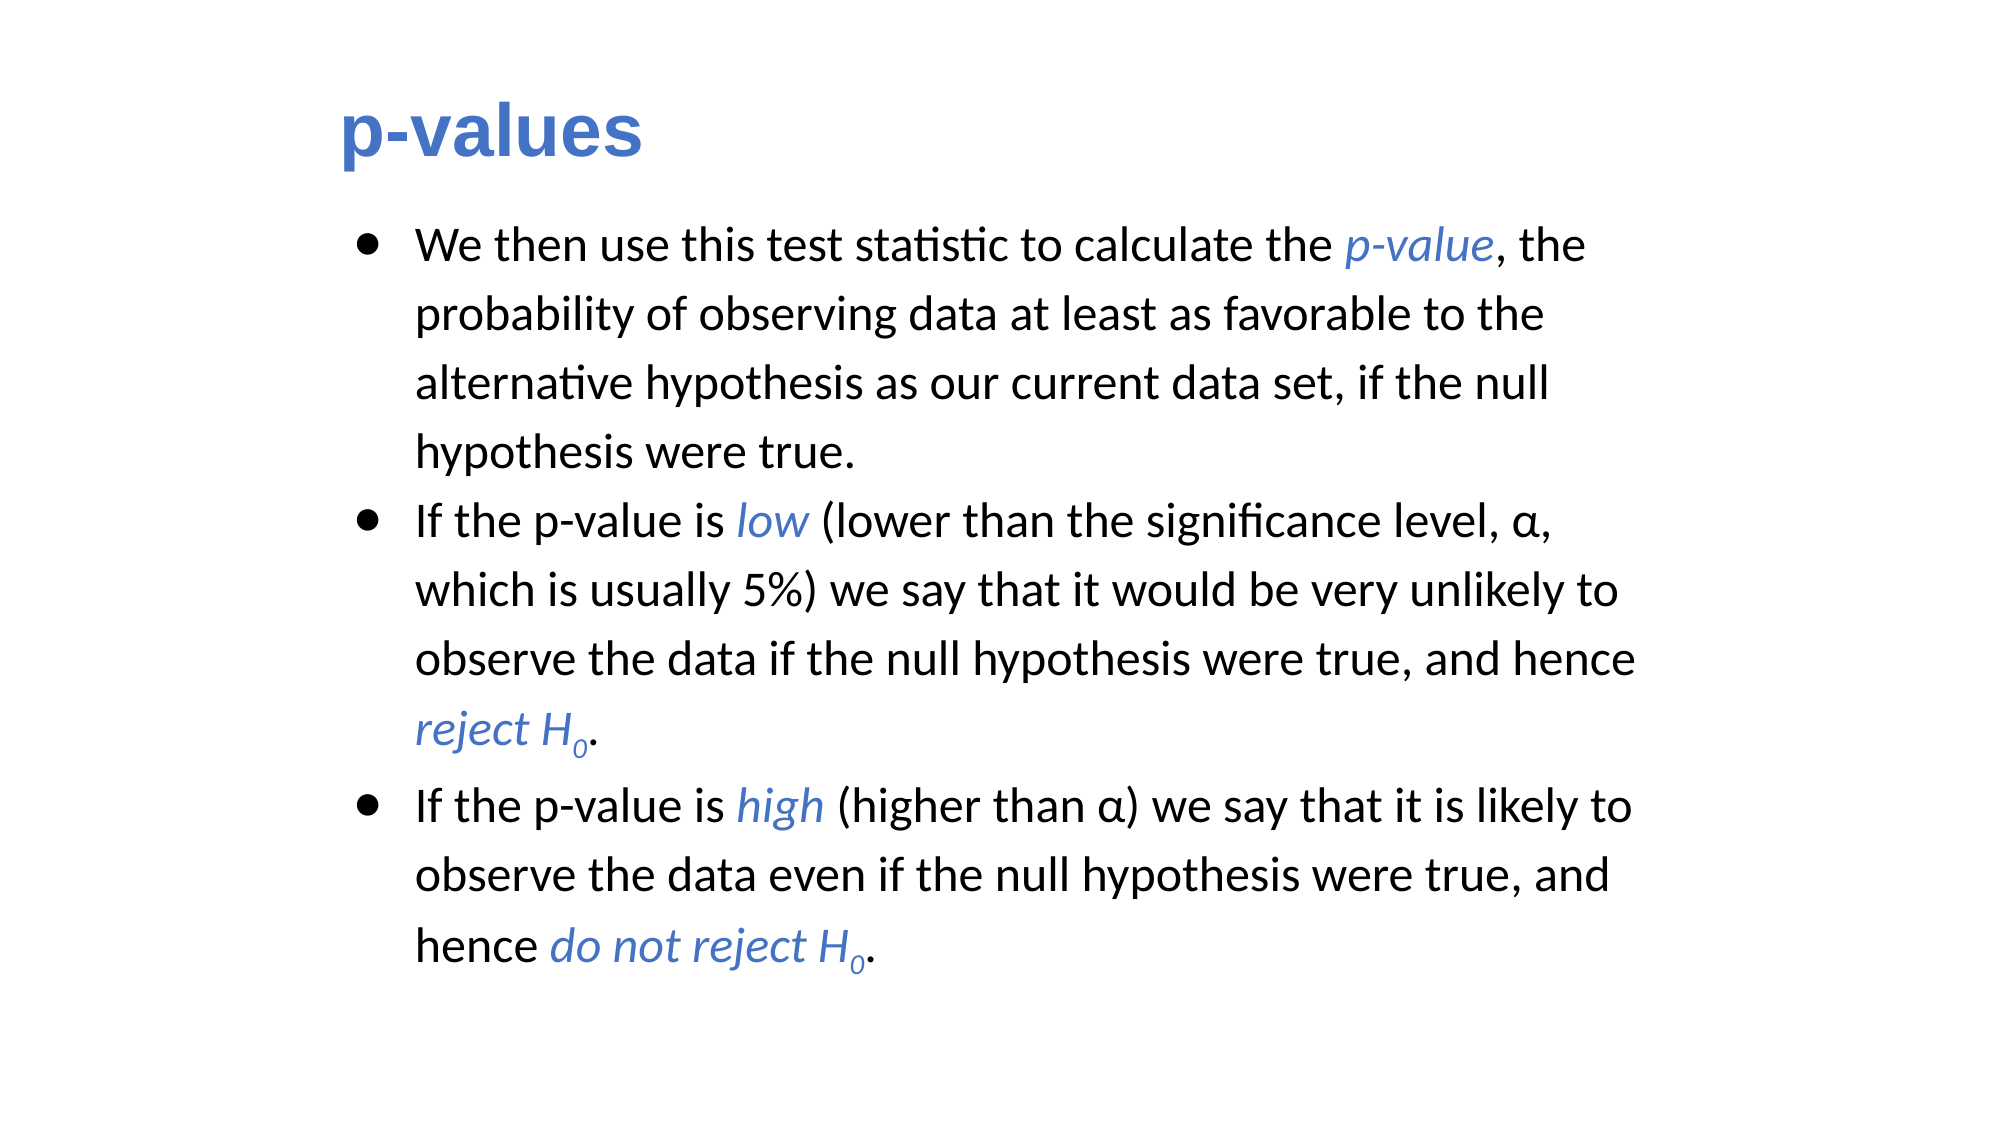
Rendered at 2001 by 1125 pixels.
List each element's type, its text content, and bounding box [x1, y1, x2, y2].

title p-values [324, 0, 1675, 188]
list We then use this test statistic to calculate the p-value, the probability of observing data at least as favorable to the alternative hypothesis as our current data set, if the null hypothesis were true. If the p-value is low (lower than the significance level, α, which is usually 5%) we say that it would be very unlikely to observe the data if the null hypothesis were true, and hence reject H0. If the p-value is high (higher than α) we say that it is likely to observe the data even if the null hypothesis were true, and hence do not reject H0. [325, 188, 1675, 1024]
